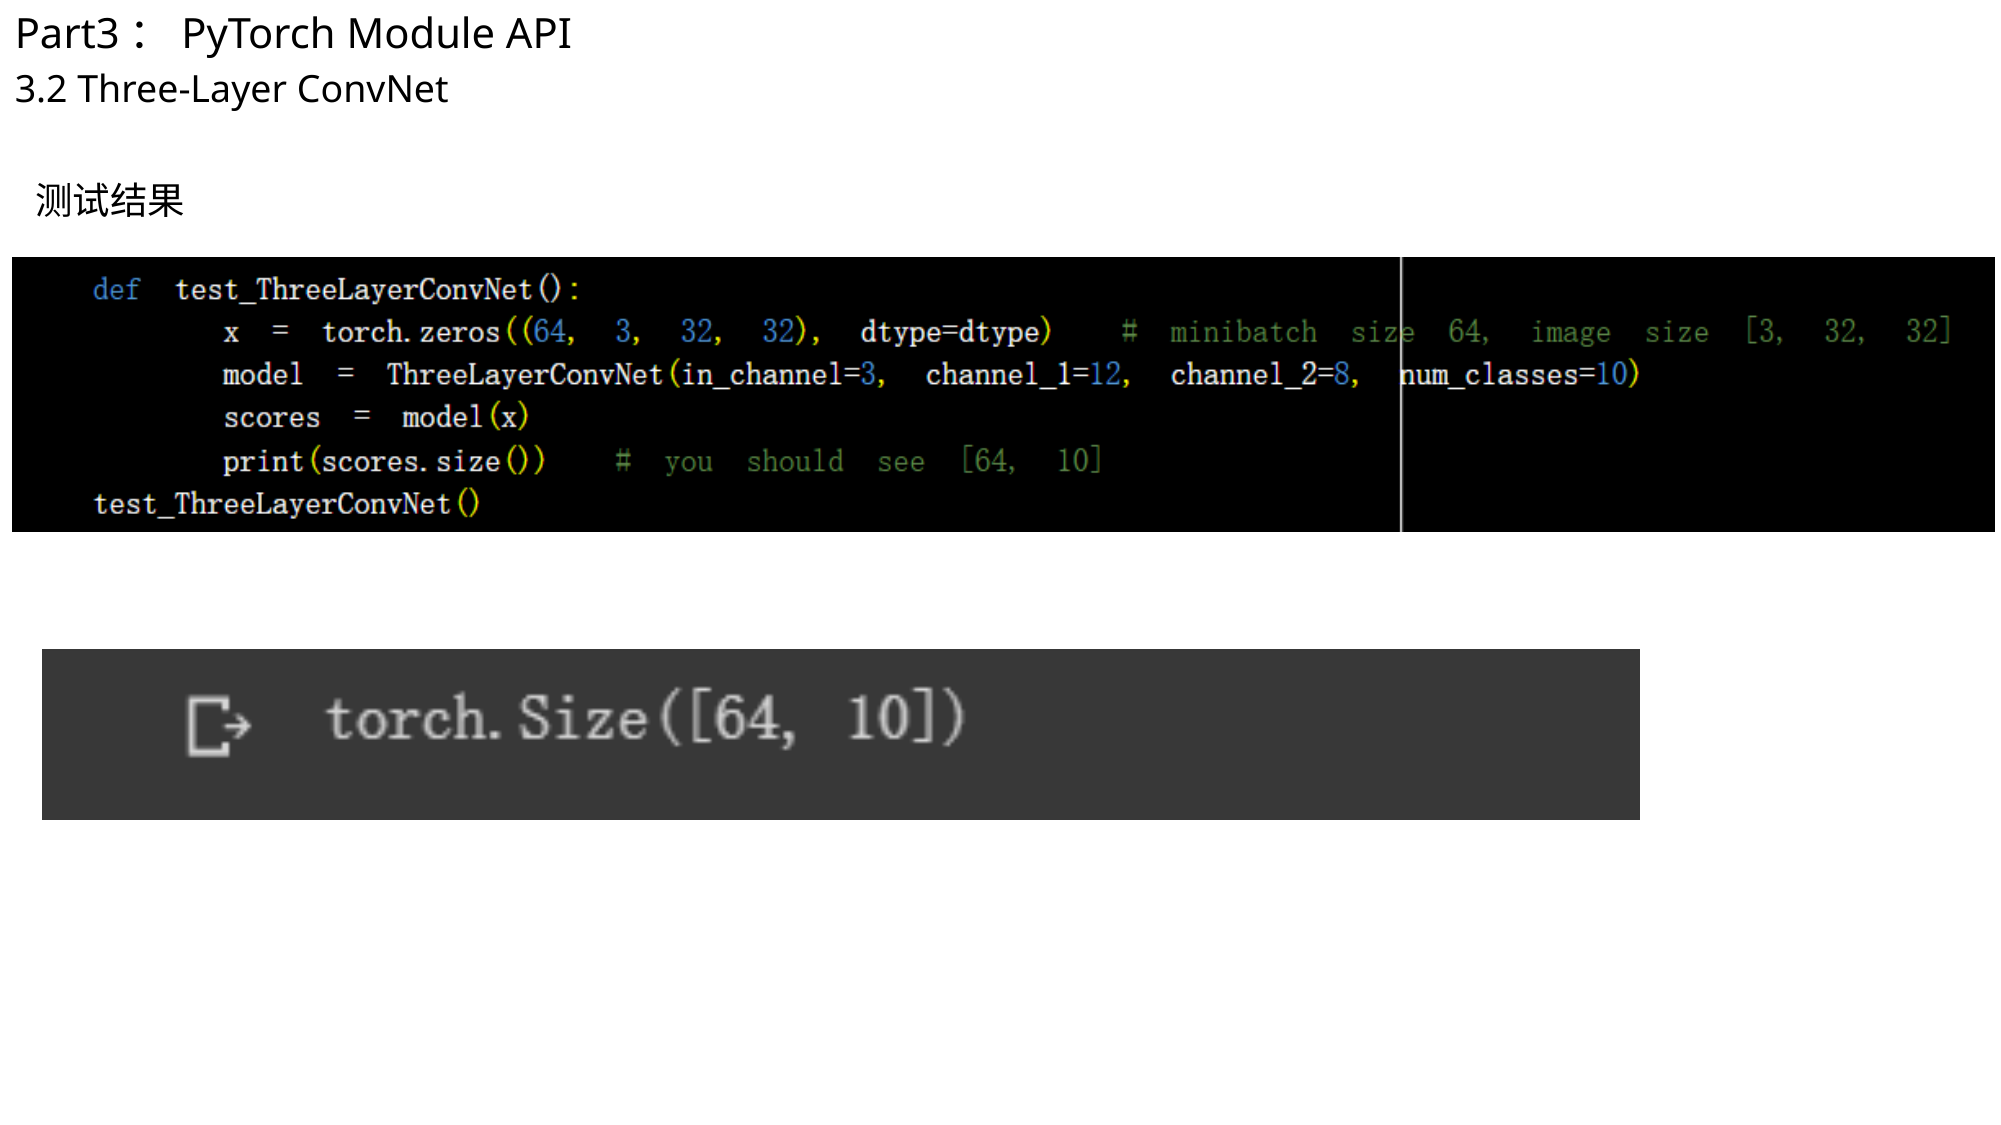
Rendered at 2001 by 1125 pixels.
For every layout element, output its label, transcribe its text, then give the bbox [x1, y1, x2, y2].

picture [12, 257, 1995, 532]
text_box 3.2 Three-Layer ConvNet [0, 57, 876, 163]
text_box Part3：PyTorch Module API [0, 0, 1203, 115]
text_box 测试结果 [20, 169, 1004, 229]
picture [42, 649, 1640, 820]
